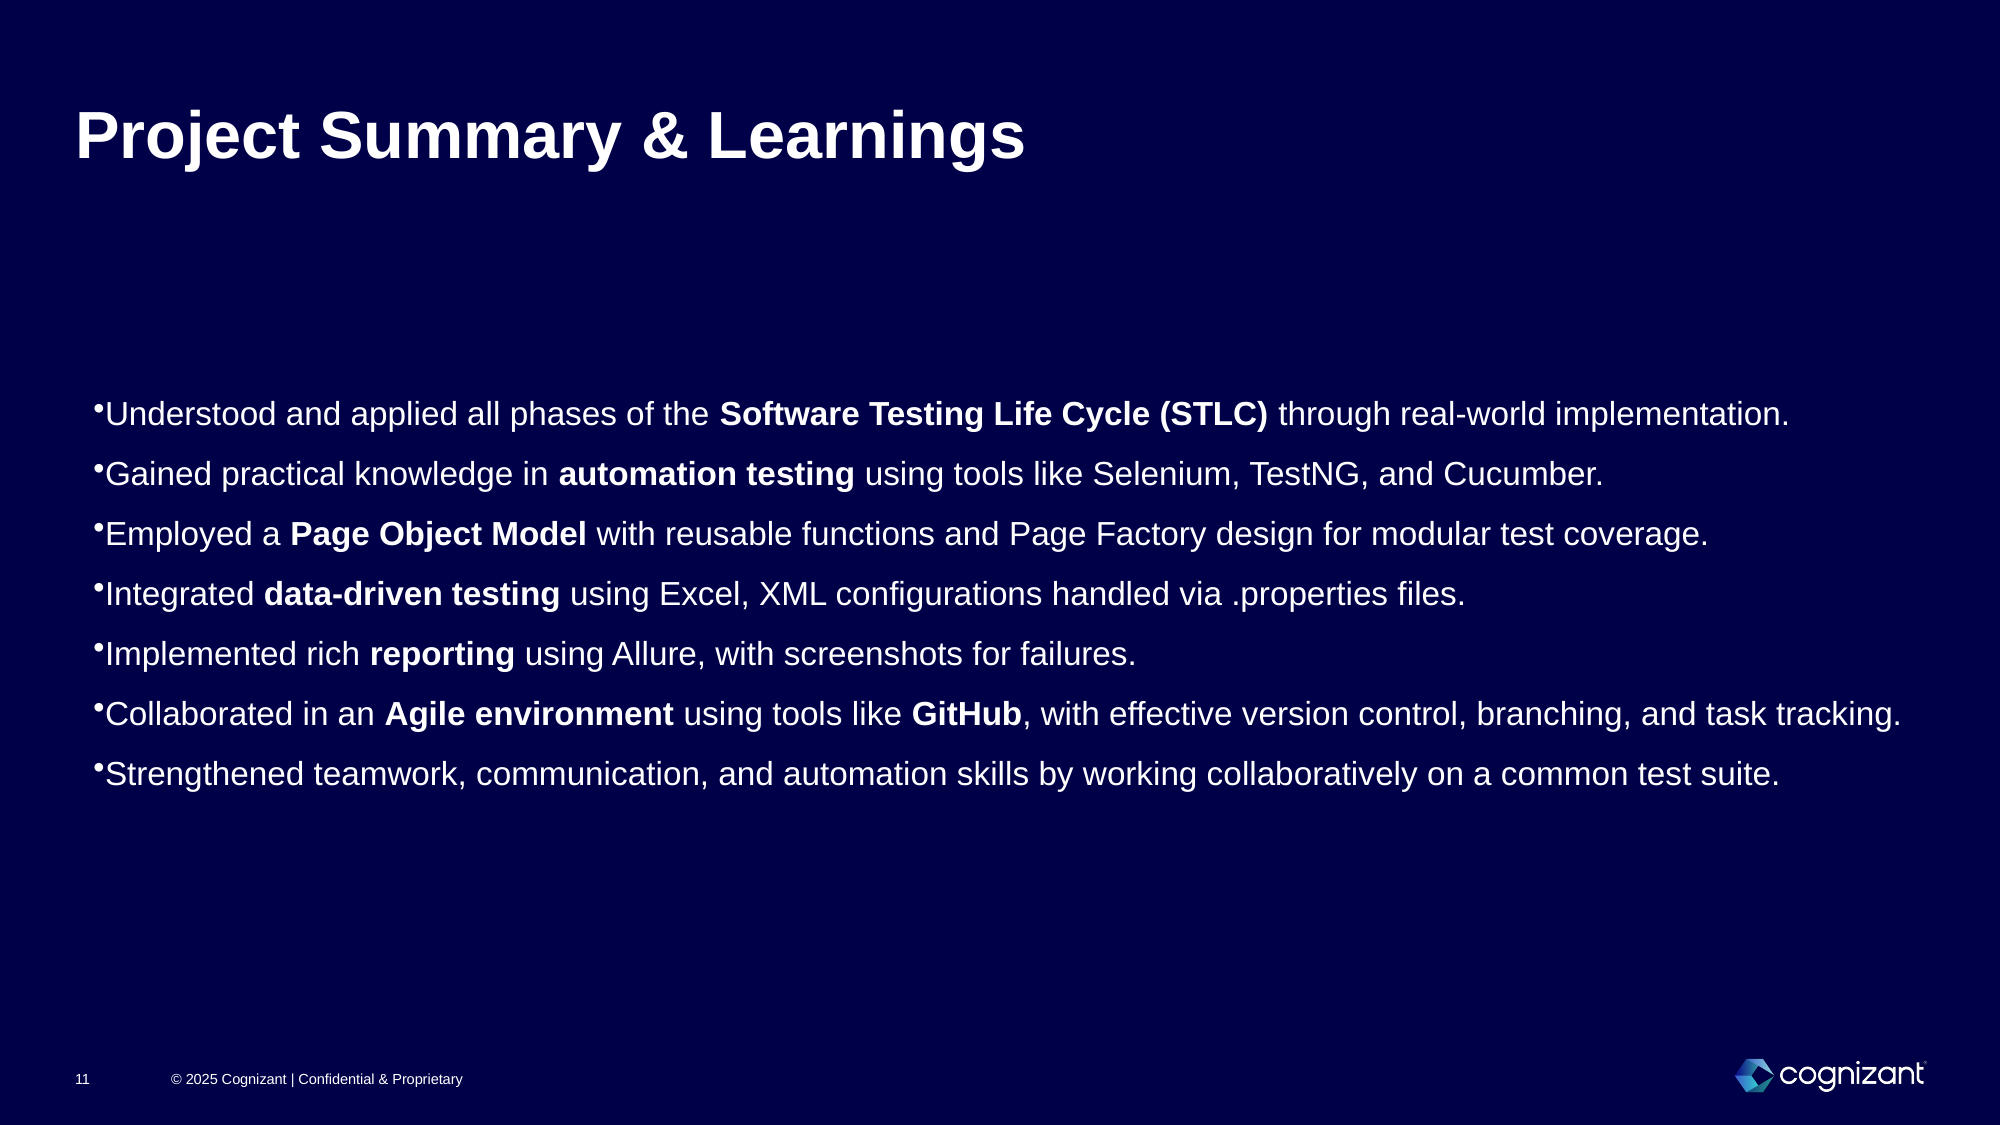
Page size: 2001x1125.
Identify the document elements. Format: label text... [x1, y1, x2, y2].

picture [1717, 1042, 1941, 1109]
footer © 2025 Cognizant | Confidential & Proprietary [171, 1037, 470, 1088]
slide_number 11 [75, 1037, 133, 1088]
title Project Summary & Learnings [75, 91, 1848, 173]
text_box Understood and applied all phases of the Software Testing Life Cycle (STLC) through real-world implementation. Gained practical knowledge in automation testing using tools like Selenium, TestNG, and Cucumber. Employed a Page Object Model with reusable functions and Page Factory design for modular test coverage. Integrated data-driven testing using Excel, XML configurations handled via .properties files. Implemented rich reporting using Allure, with screenshots for failures. Collaborated in an Agile environment using tools like GitHub, with effective version control, branching, and task tracking. Strengthened teamwork, communication, and automation skills by working collaboratively on a common test suite. [78, 364, 2000, 800]
